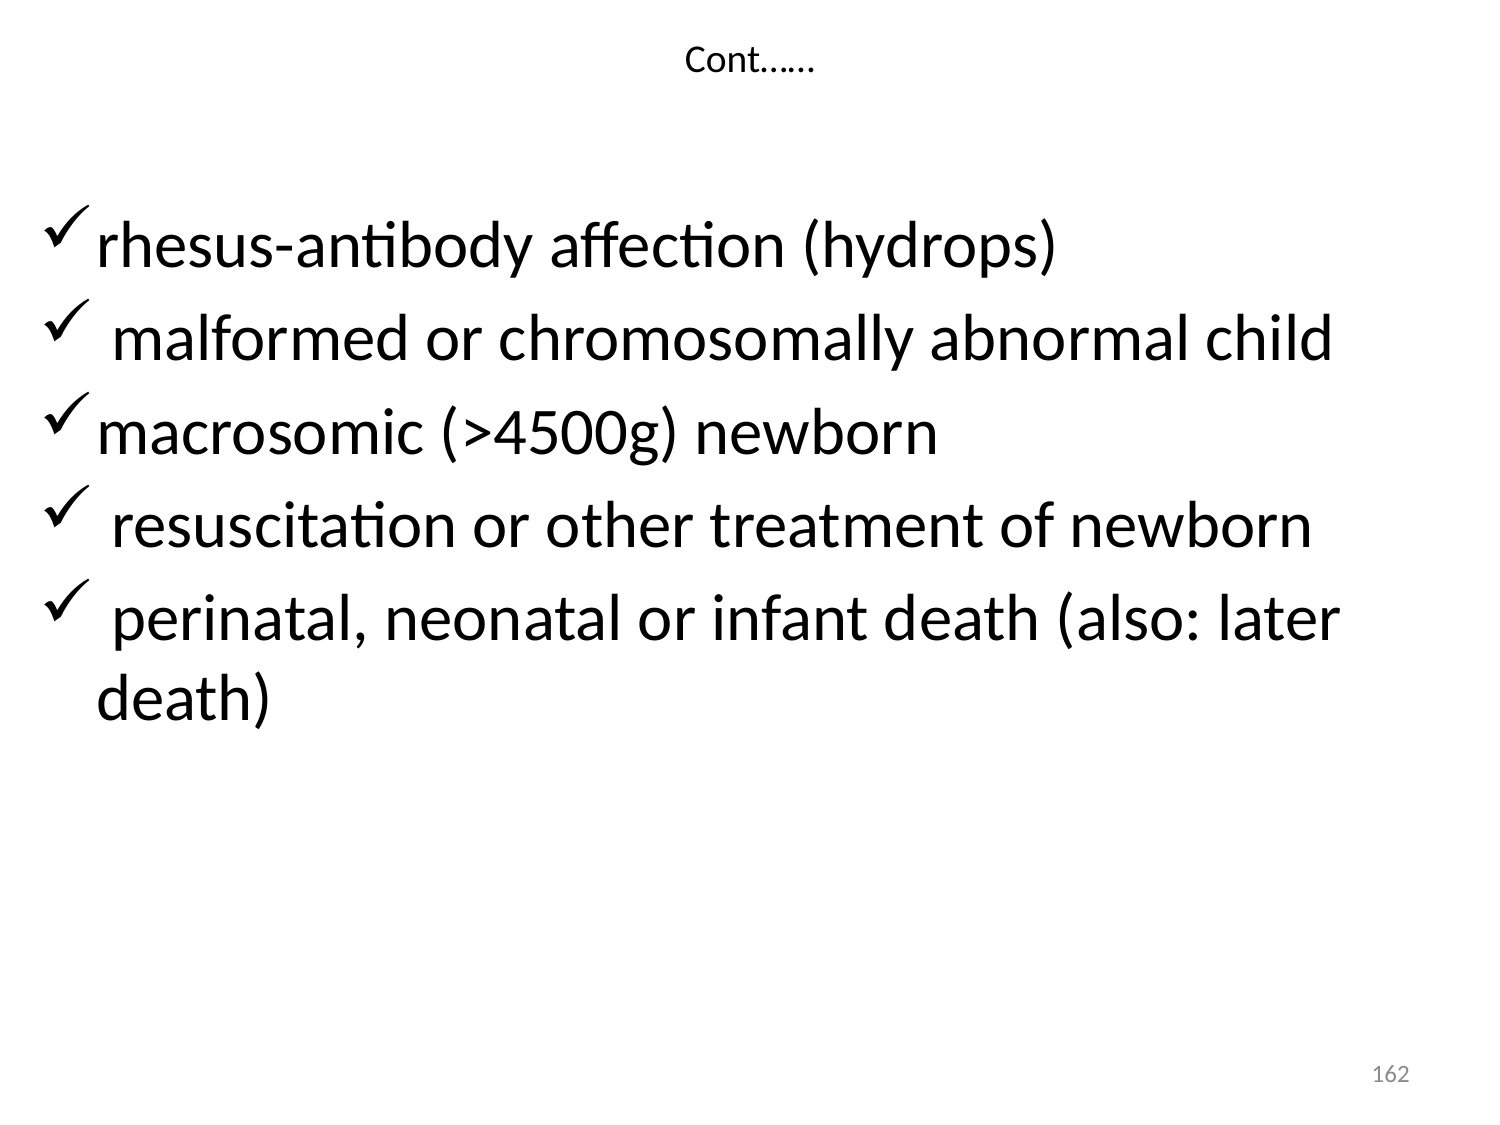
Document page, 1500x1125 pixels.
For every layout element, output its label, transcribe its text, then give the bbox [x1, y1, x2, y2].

title Cont…… [75, 24, 1425, 88]
slide_number 162 [1074, 1042, 1425, 1103]
list rhesus-antibody affection (hydrops) malformed or chromosomally abnormal child macrosomic (>4500g) newborn resuscitation or other treatment of newborn perinatal, neonatal or infant death (also: later death) [24, 99, 1475, 1100]
